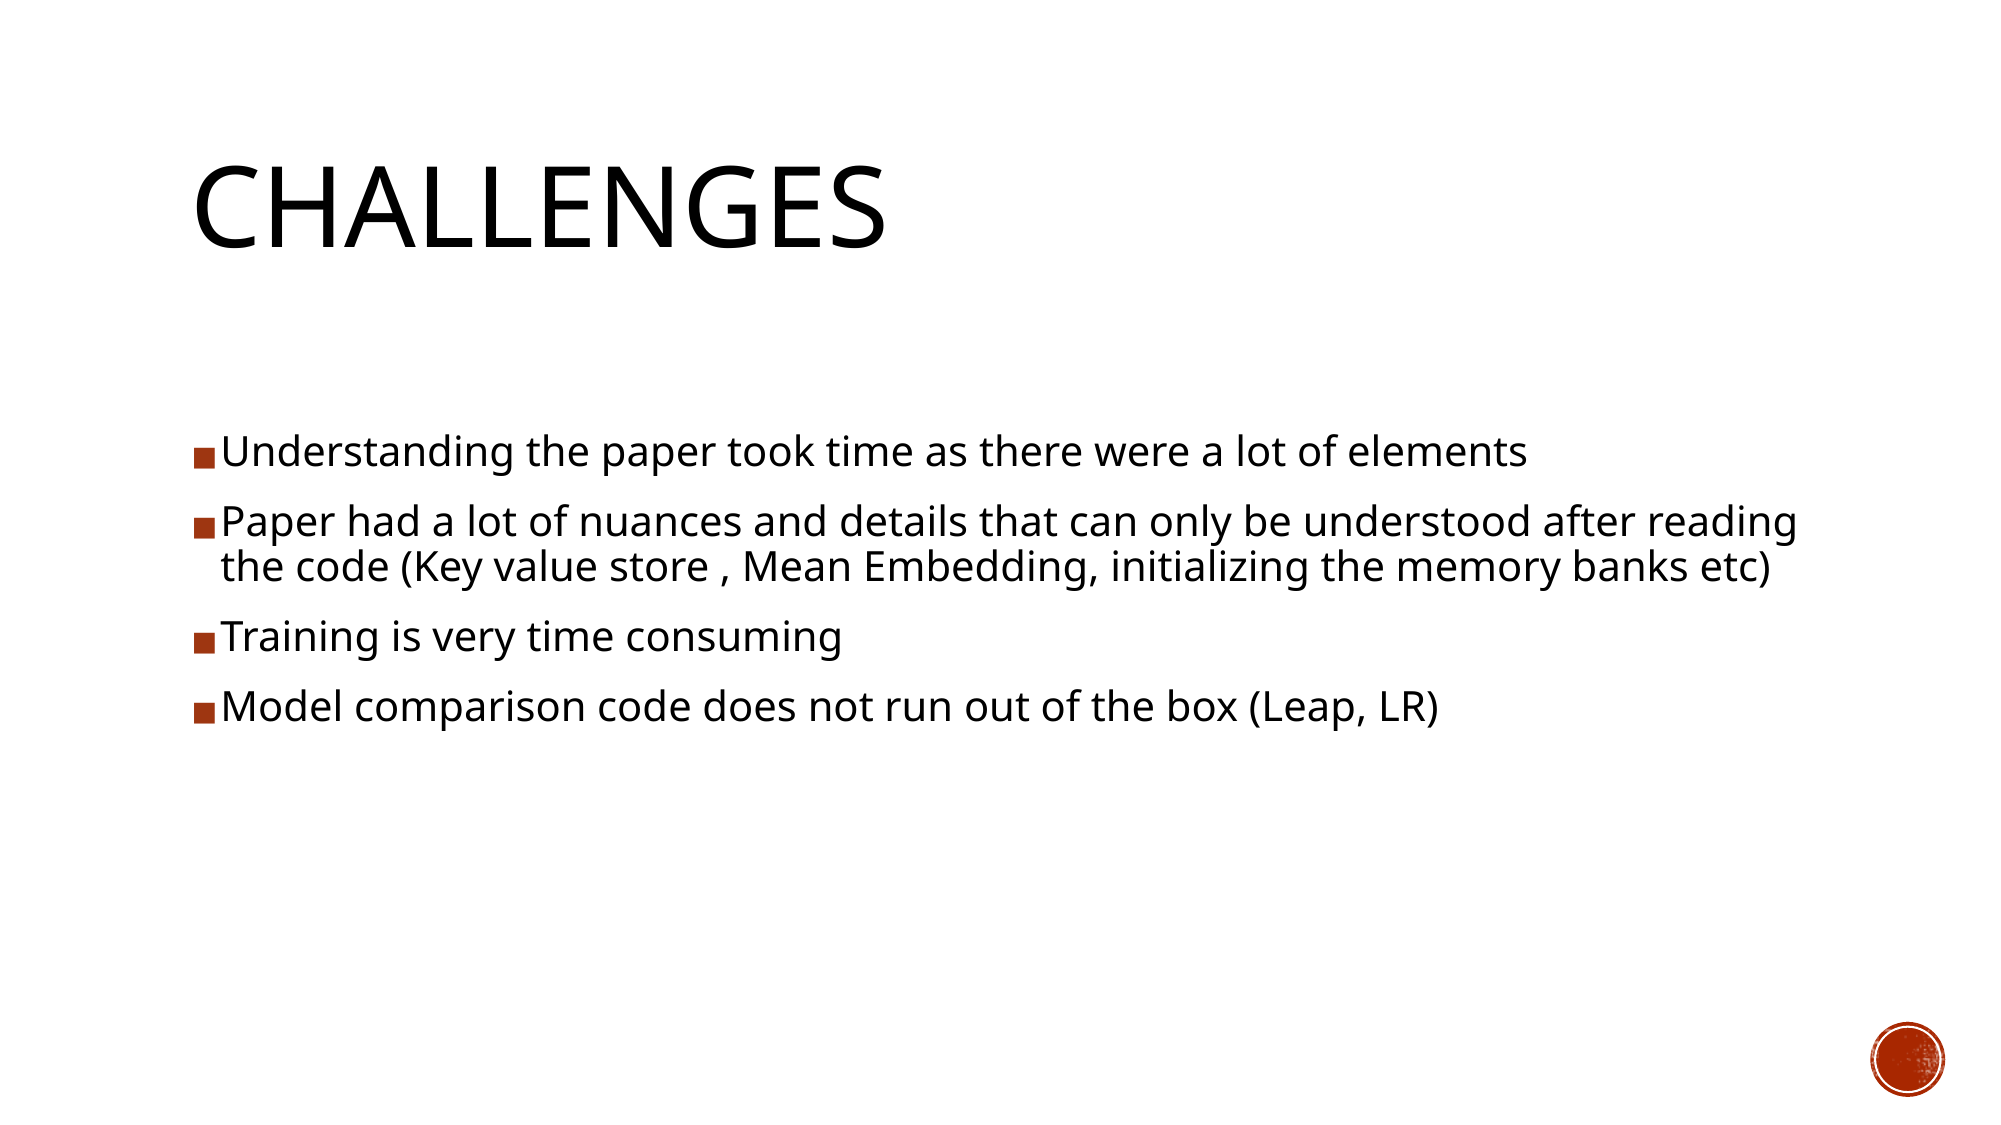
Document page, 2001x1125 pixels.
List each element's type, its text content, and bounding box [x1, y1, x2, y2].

picture [1870, 1021, 1946, 1097]
title CHALLENGES [175, 79, 1826, 344]
list Understanding the paper took time as there were a lot of elements Paper had a lot of nuances and details that can only be understood after reading the code (Key value store , Mean Embedding, initializing the memory banks etc) Training is very time consuming Model comparison code does not run out of the box (Leap, LR) [175, 348, 1826, 1013]
